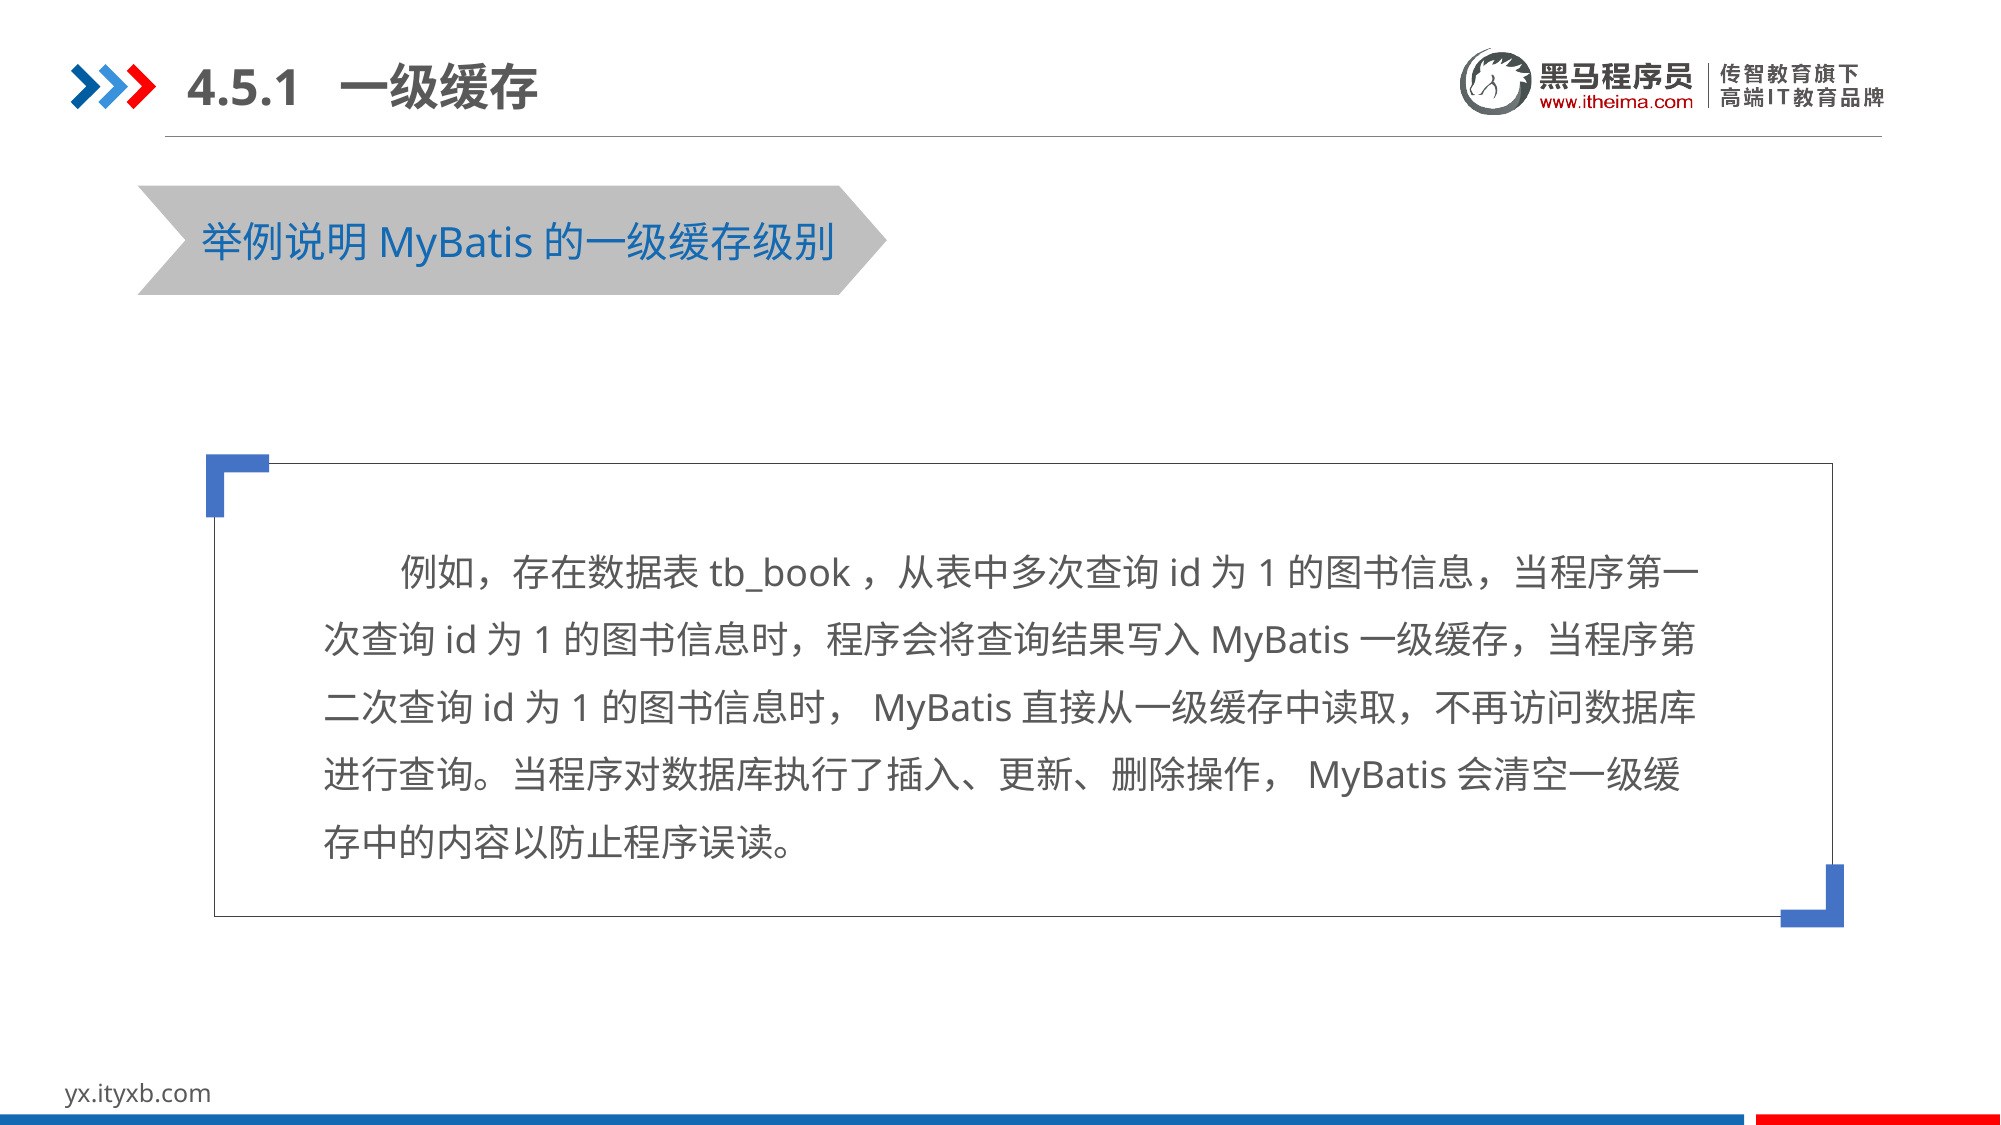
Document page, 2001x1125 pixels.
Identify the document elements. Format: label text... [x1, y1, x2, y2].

text_box [137, 185, 887, 295]
text_box 举例说明MyBatis的一级缓存级别 [186, 208, 851, 274]
text_box 4.5.1 一级缓存 [187, 43, 595, 127]
text_box [213, 462, 1834, 917]
text_box [205, 453, 270, 519]
text_box STEP 03 [172, 226, 184, 254]
picture [1460, 48, 1887, 115]
text_box [1780, 863, 1845, 928]
